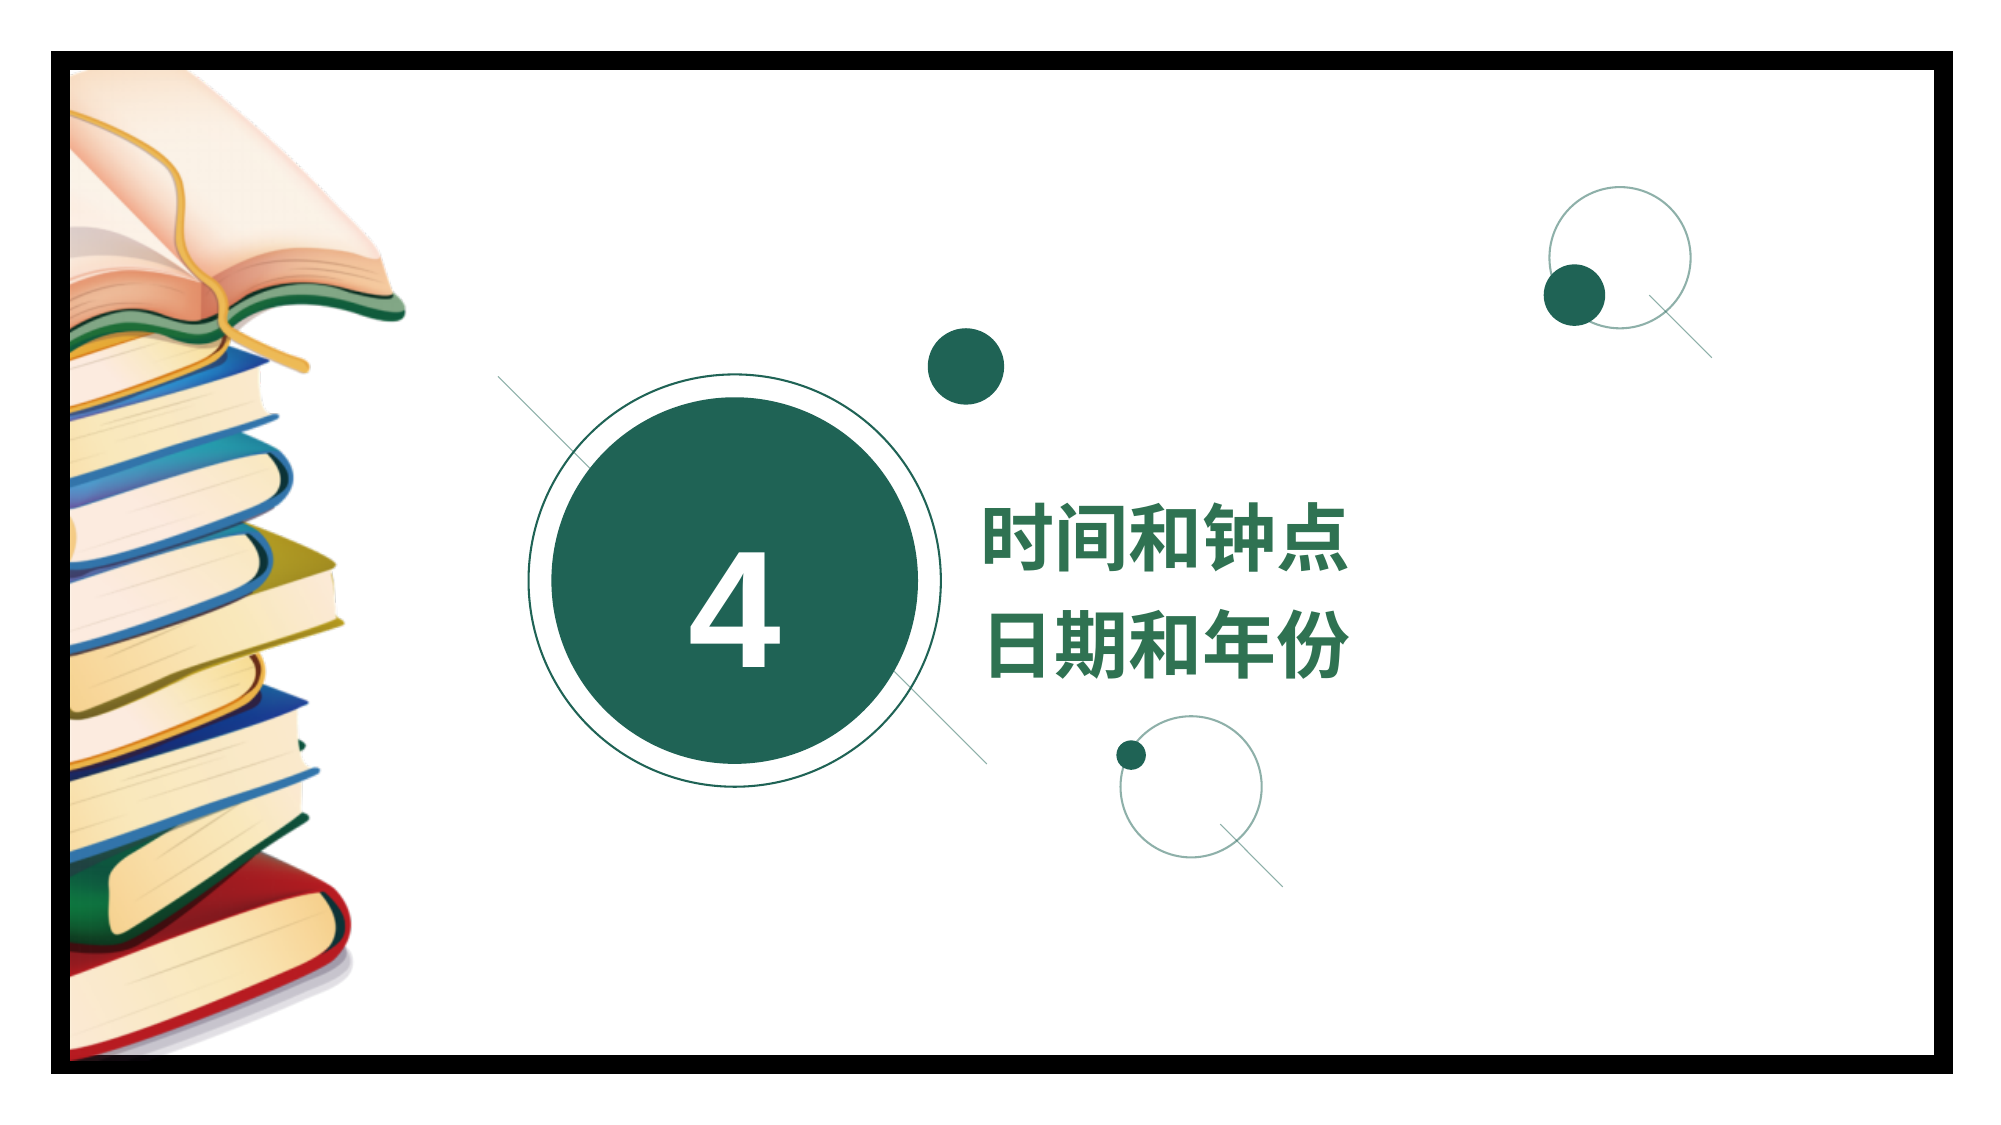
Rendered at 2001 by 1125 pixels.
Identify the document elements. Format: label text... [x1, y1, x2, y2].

picture [70, 70, 425, 1061]
title 时间和钟点 日期和年份 [965, 465, 1912, 696]
list 4 [551, 397, 919, 764]
